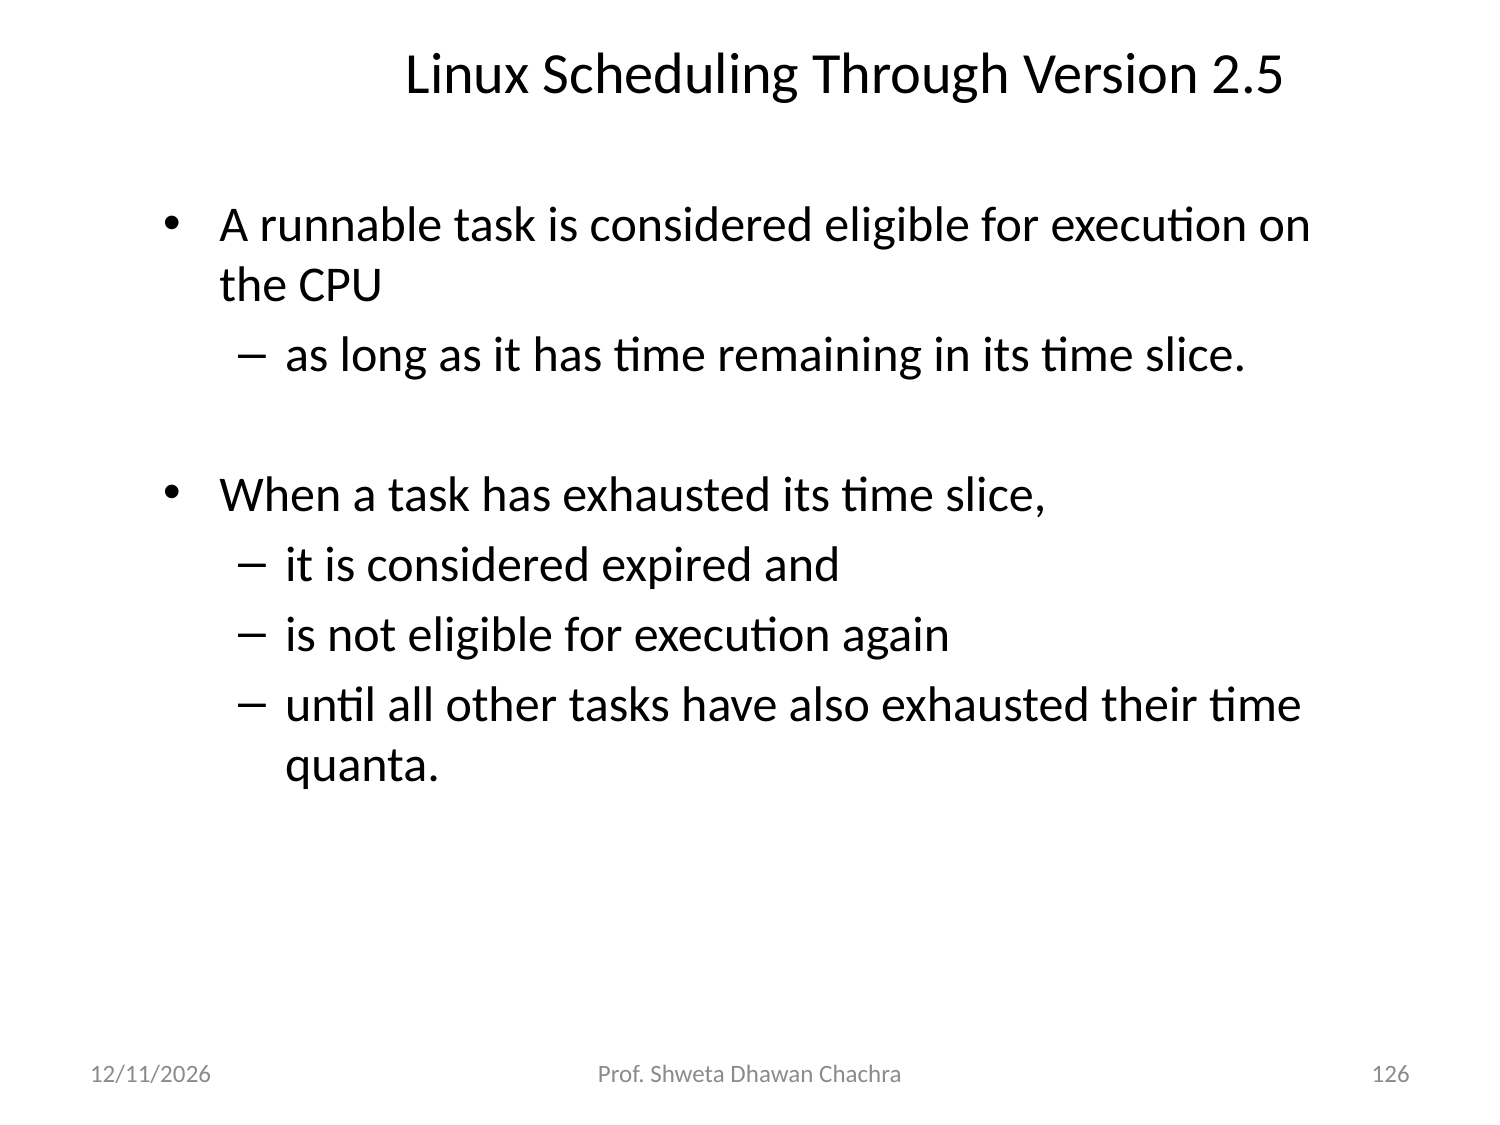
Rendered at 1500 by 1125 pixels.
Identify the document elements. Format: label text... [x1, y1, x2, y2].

title Linux Scheduling Through Version 2.5 [202, 22, 1490, 118]
slide_number 126 [1074, 1042, 1425, 1103]
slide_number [75, 1042, 425, 1103]
list A runnable task is considered eligible for execution on the CPU as long as it has time remaining in its time slice. When a task has exhausted its time slice, it is considered expired and is not eligible for execution again until all other tasks have also exhausted their time quanta. [148, 184, 1363, 988]
footer Prof. Shweta Dhawan Chachra [512, 1042, 988, 1103]
